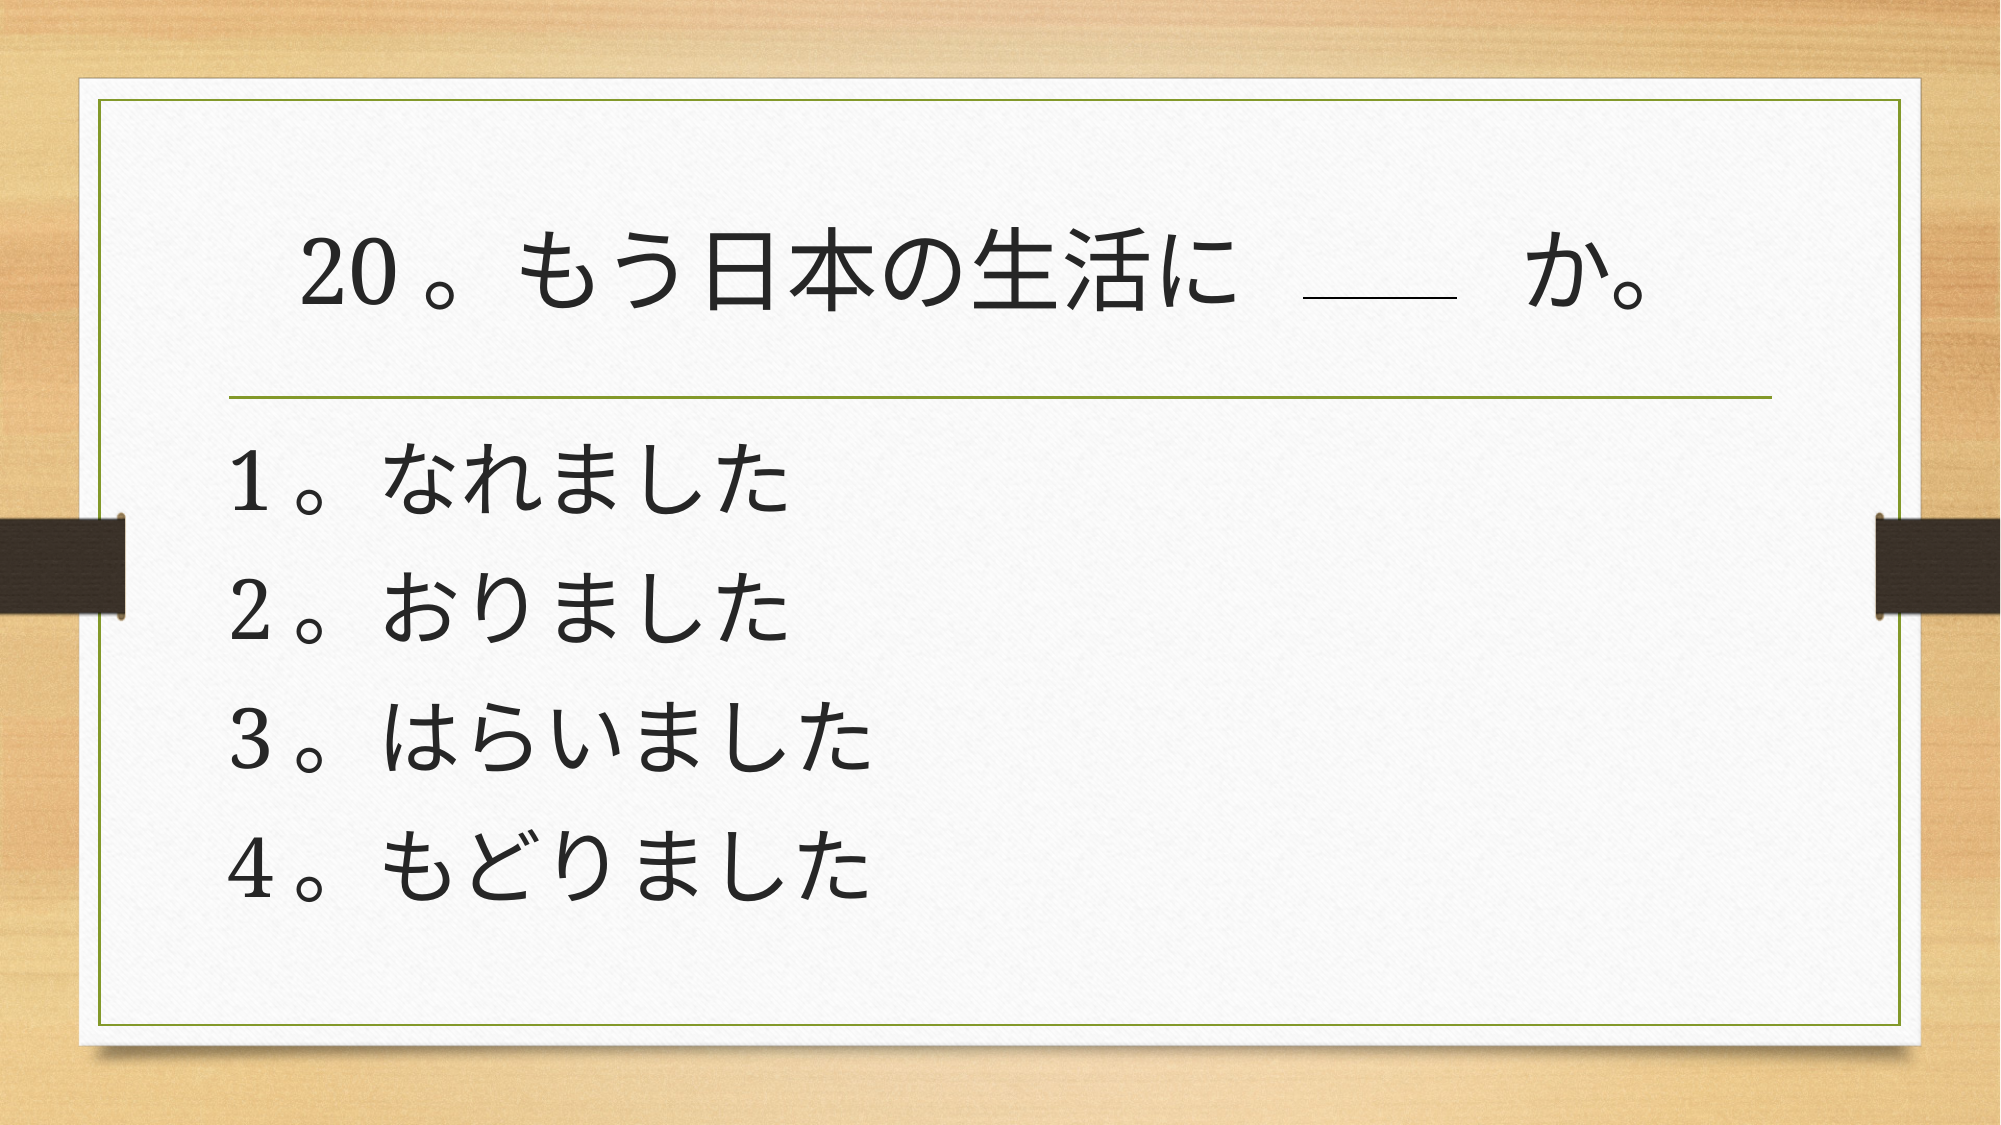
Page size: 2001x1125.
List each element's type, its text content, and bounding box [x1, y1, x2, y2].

picture [0, 0, 2001, 1125]
title 20。もう日本の生活に か。 [212, 161, 1788, 375]
list 1。なれました 2。おりました 3。はらいました 4。もどりました [212, 419, 1788, 964]
